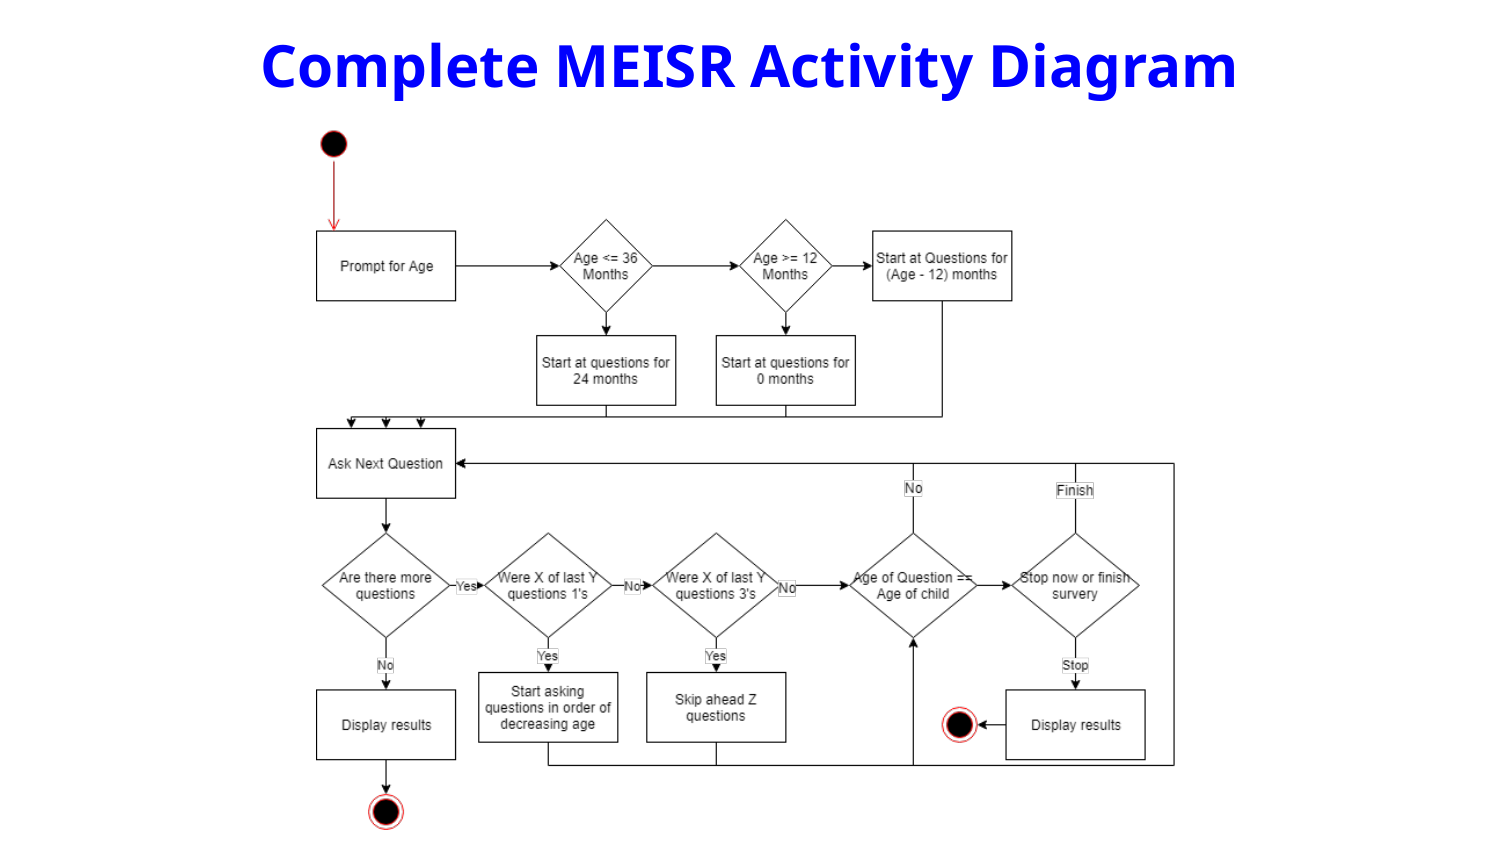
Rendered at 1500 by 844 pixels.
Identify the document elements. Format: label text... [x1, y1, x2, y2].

title Complete MEISR Activity Diagram [63, 14, 1437, 127]
picture [315, 126, 1185, 830]
